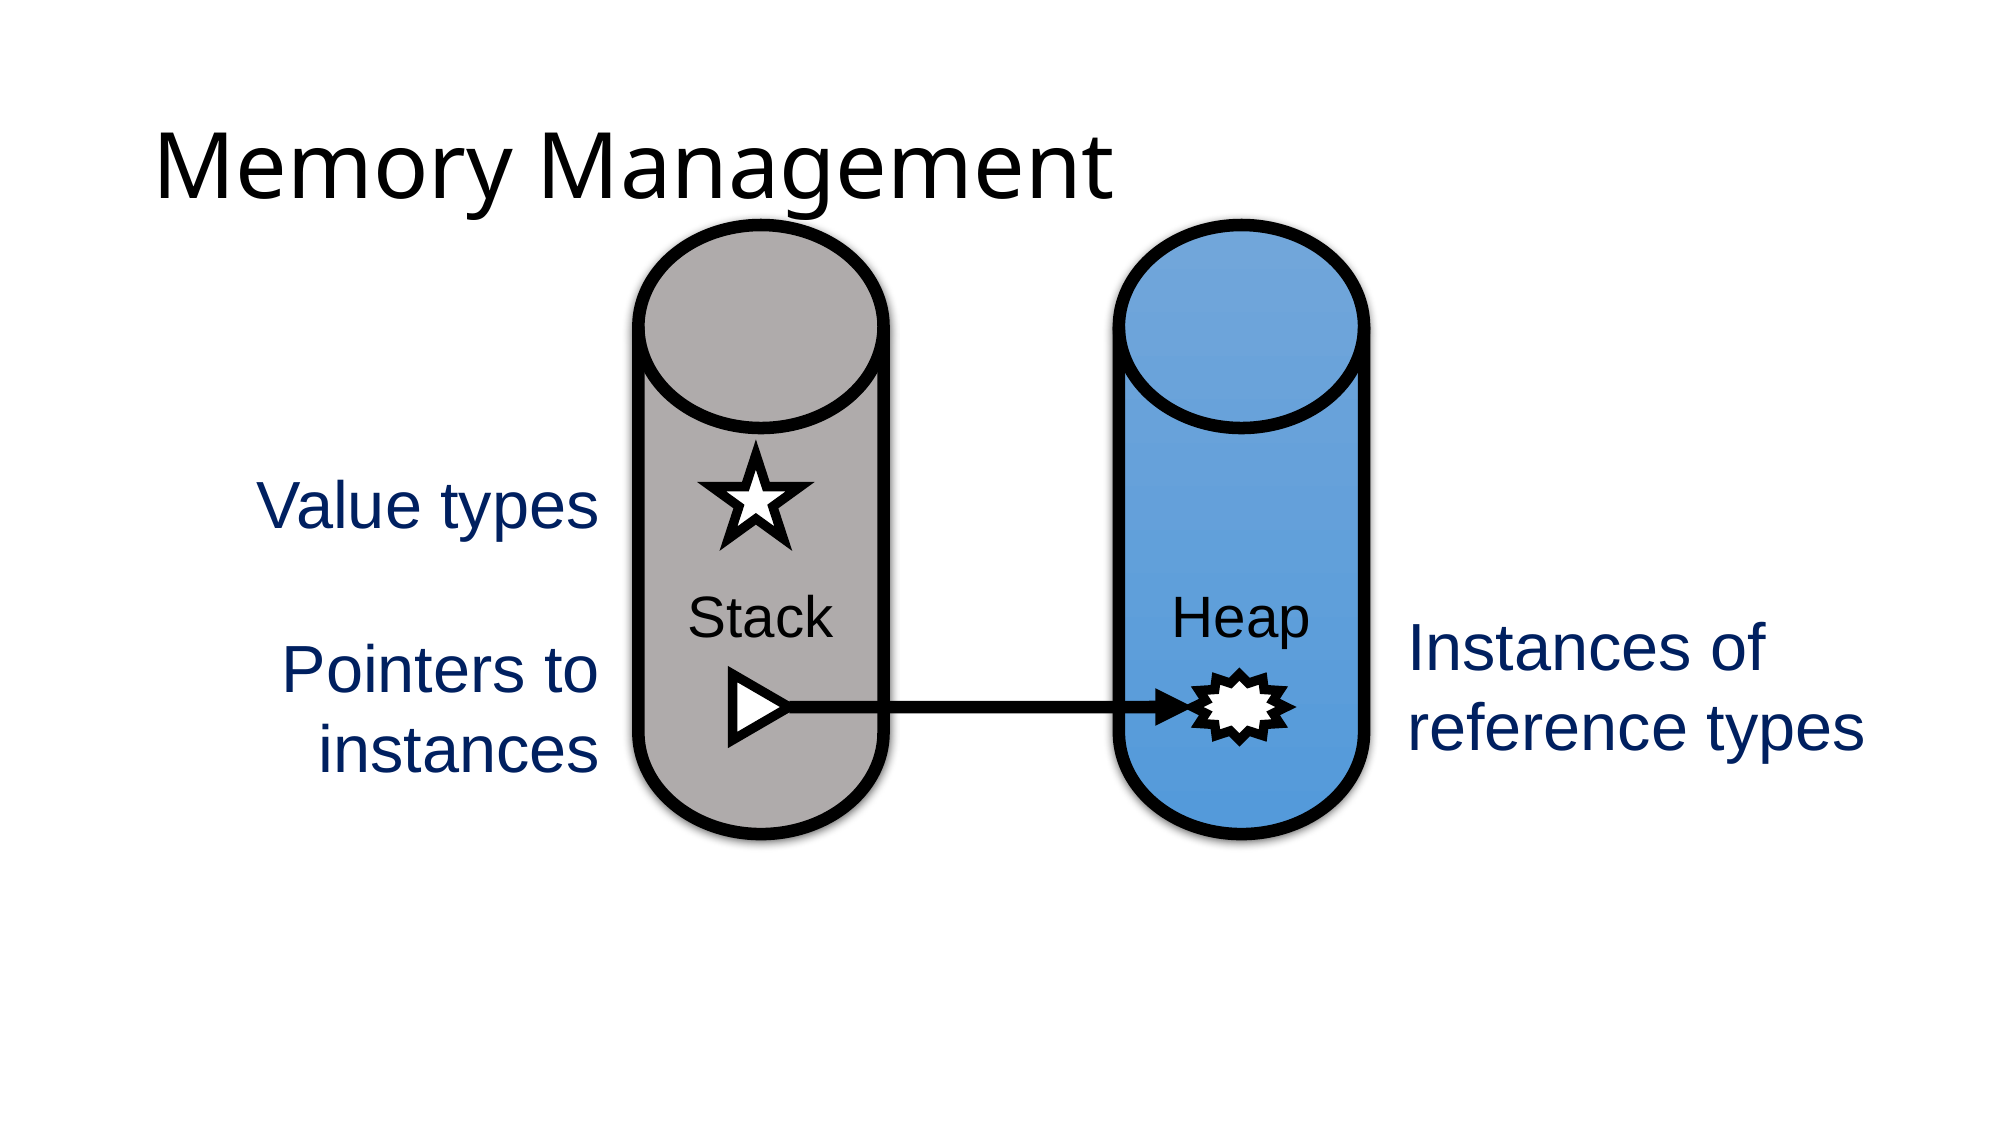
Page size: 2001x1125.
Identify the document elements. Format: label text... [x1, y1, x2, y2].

text_box Pointers to instances [266, 618, 615, 794]
text_box Heap [1118, 224, 1365, 835]
text_box [1192, 672, 1289, 742]
text_box [708, 451, 804, 542]
text_box [731, 672, 789, 742]
text_box Value types [241, 454, 615, 550]
text_box Stack [638, 224, 884, 835]
title Memory Management [137, 59, 1863, 278]
text_box Instances of reference types [1392, 596, 1900, 772]
